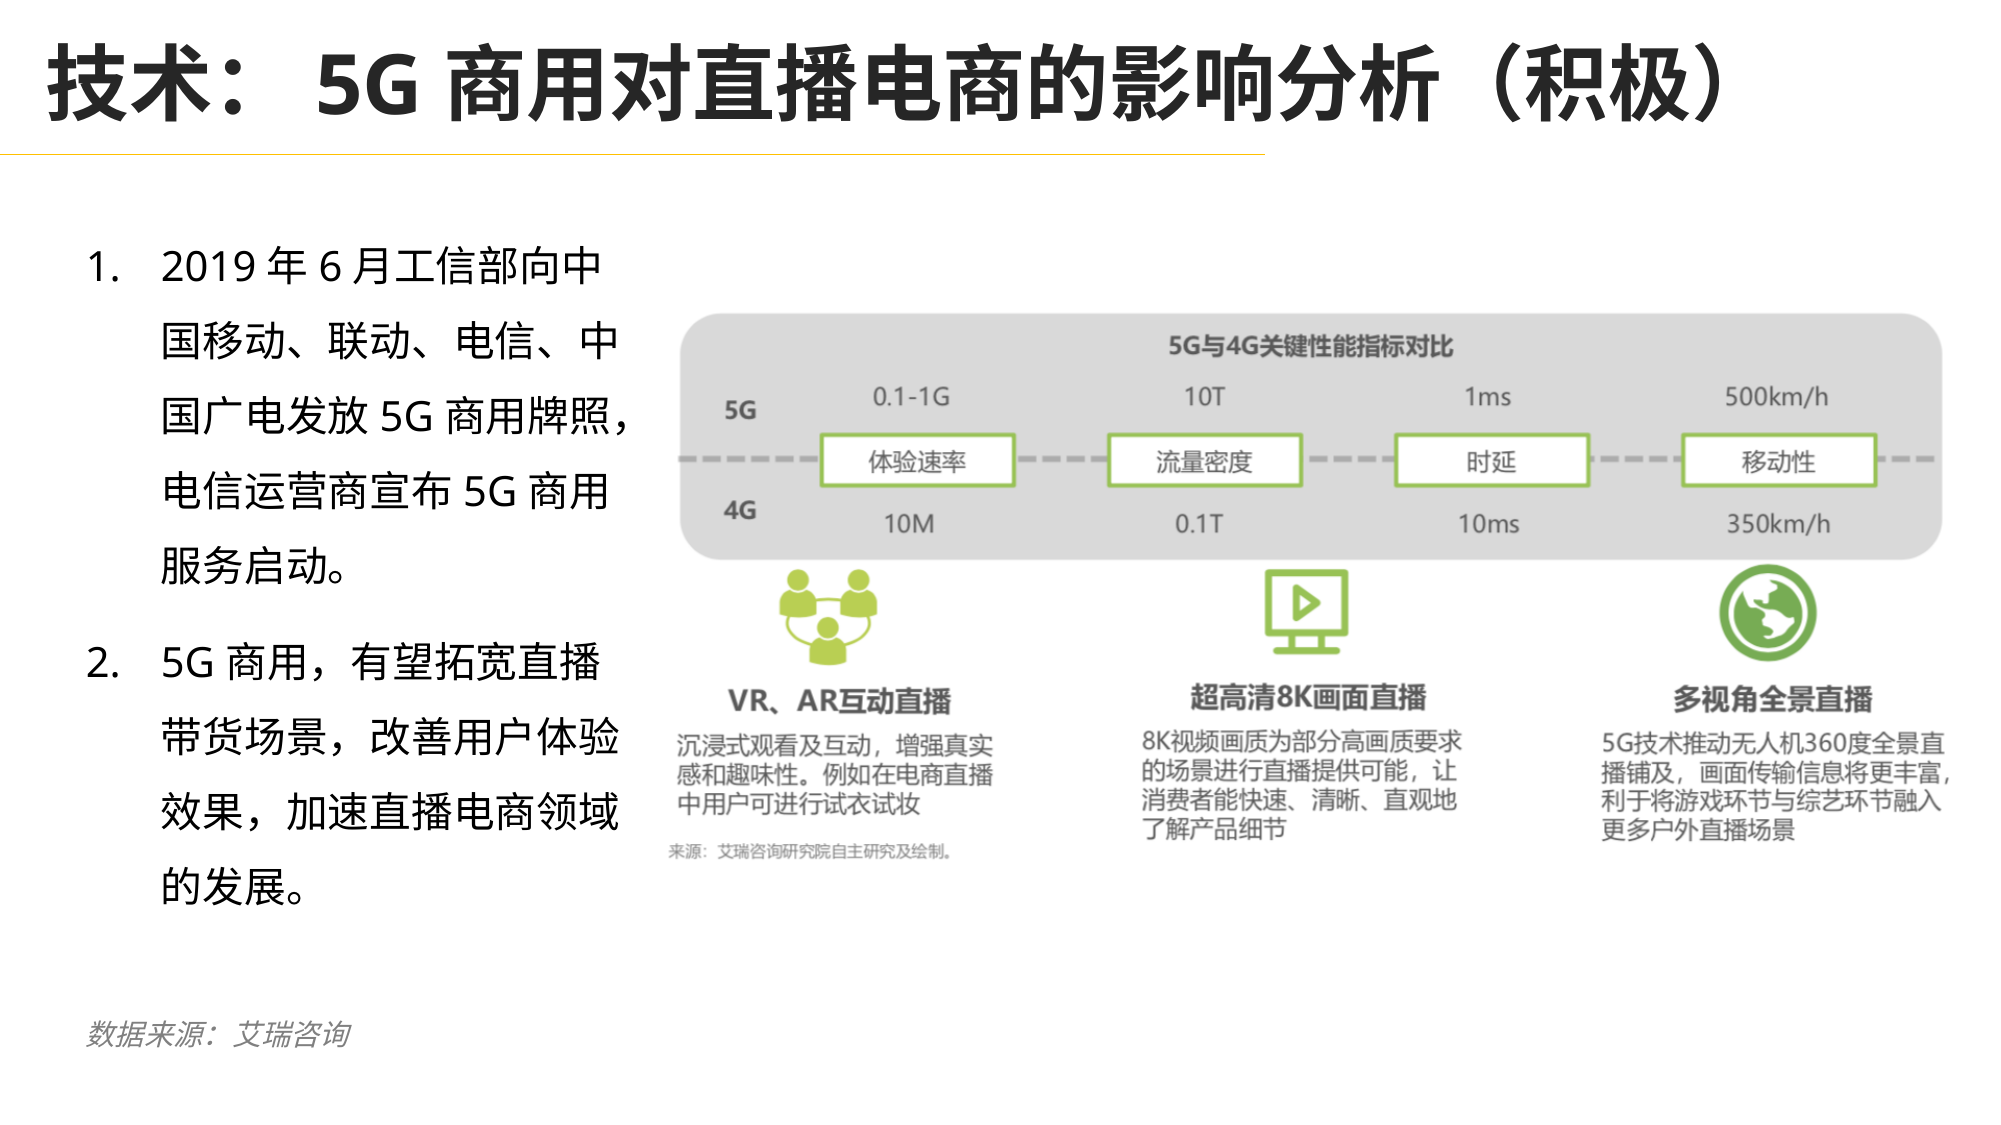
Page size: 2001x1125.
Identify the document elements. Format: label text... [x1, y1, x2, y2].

text_box 技术：5G商用对直播电商的影响分析（积极） [31, 35, 1818, 152]
picture [667, 300, 1972, 865]
text_box 2019年6月工信部向中国移动、联动、电信、中国广电发放5G商用牌照，电信运营商宣布5G商用服务启动。 5G商用，有望拓宽直播带货场景，改善用户体验效果，加速直播电商领域的发展。 [71, 207, 654, 958]
text_box 数据来源：艾瑞咨询 [71, 1013, 1194, 1067]
